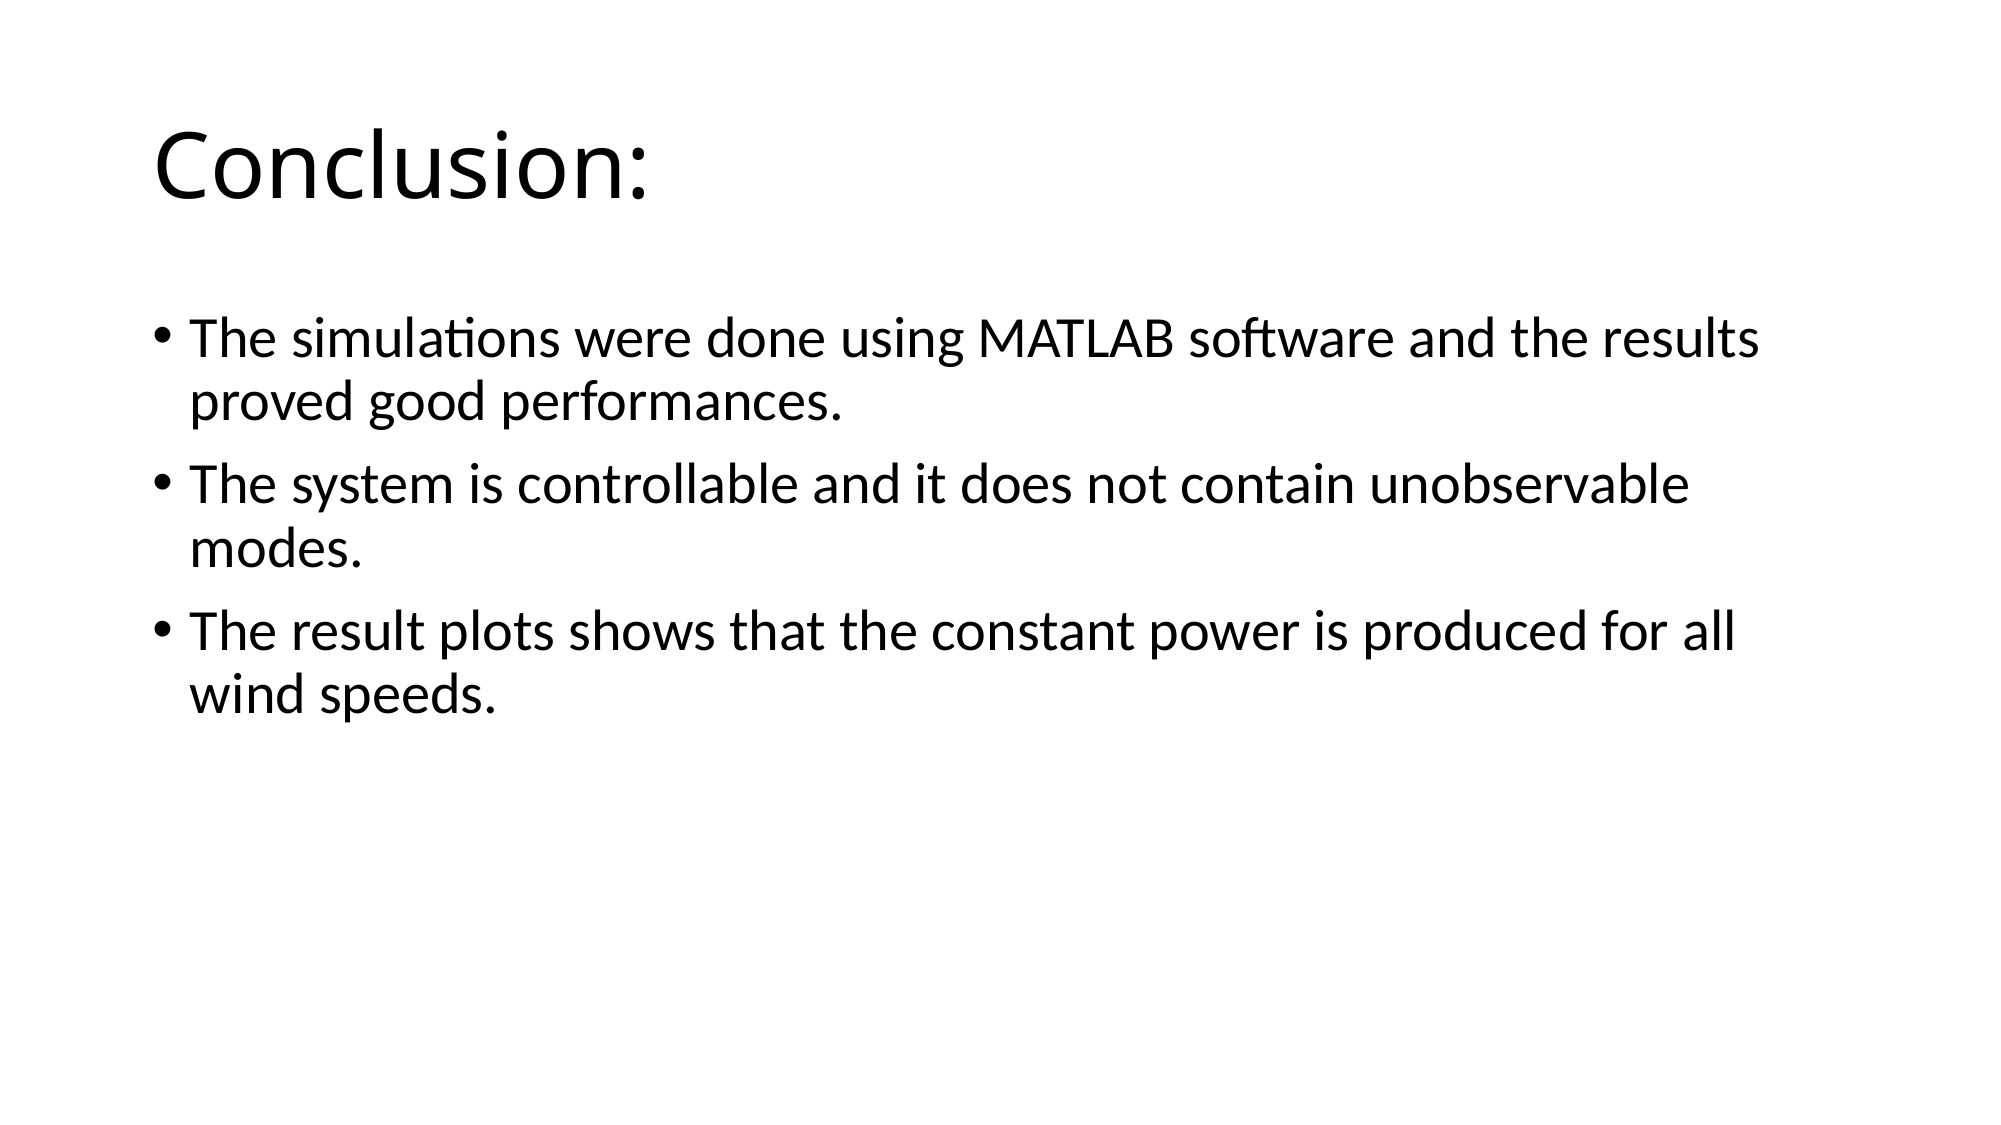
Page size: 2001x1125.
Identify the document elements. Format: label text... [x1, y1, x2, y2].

list The simulations were done using MATLAB software and the results proved good performances. The system is controllable and it does not contain unobservable modes. The result plots shows that the constant power is produced for all wind speeds. [137, 299, 1863, 1014]
title Conclusion: [137, 59, 1863, 278]
